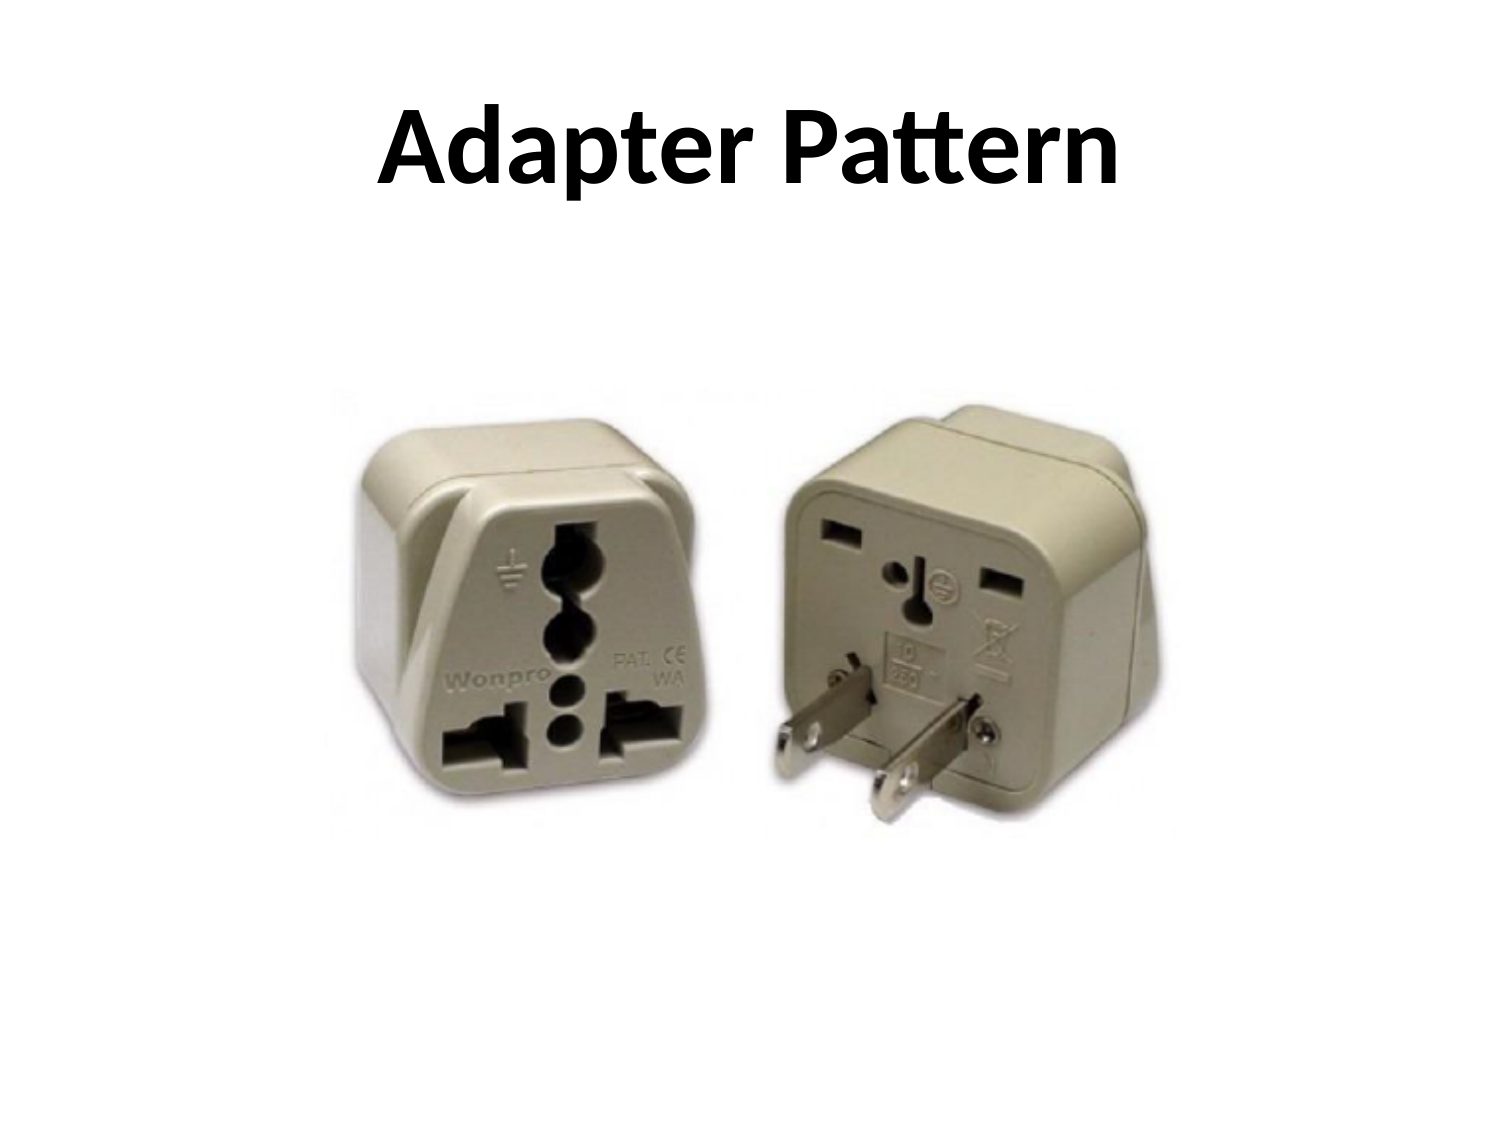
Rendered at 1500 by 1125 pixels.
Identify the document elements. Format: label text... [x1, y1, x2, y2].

picture [324, 387, 1196, 838]
title Adapter Pattern [75, 45, 1425, 233]
